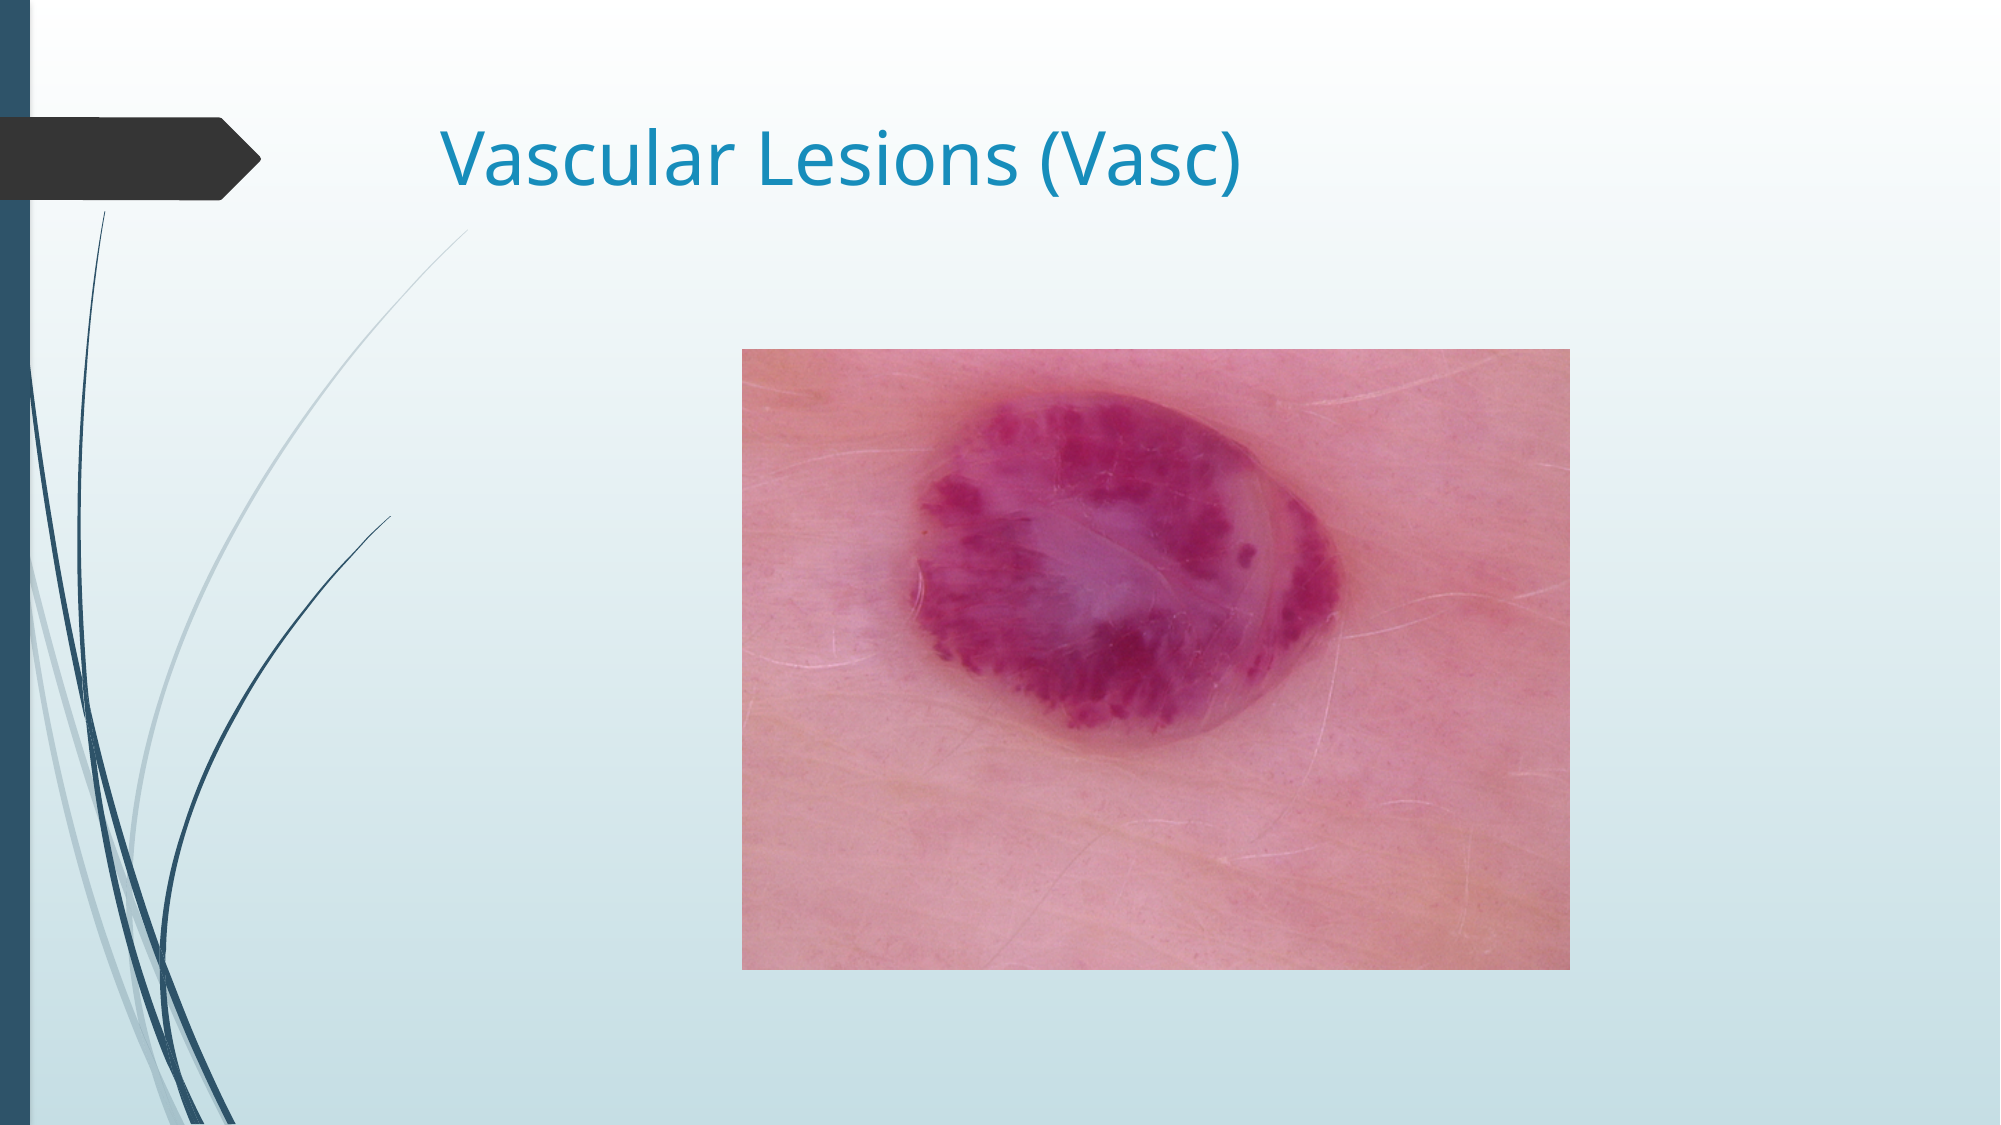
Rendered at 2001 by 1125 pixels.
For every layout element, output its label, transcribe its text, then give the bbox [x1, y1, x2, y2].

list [742, 349, 1570, 971]
title Vascular Lesions (Vasc) [425, 102, 1888, 313]
